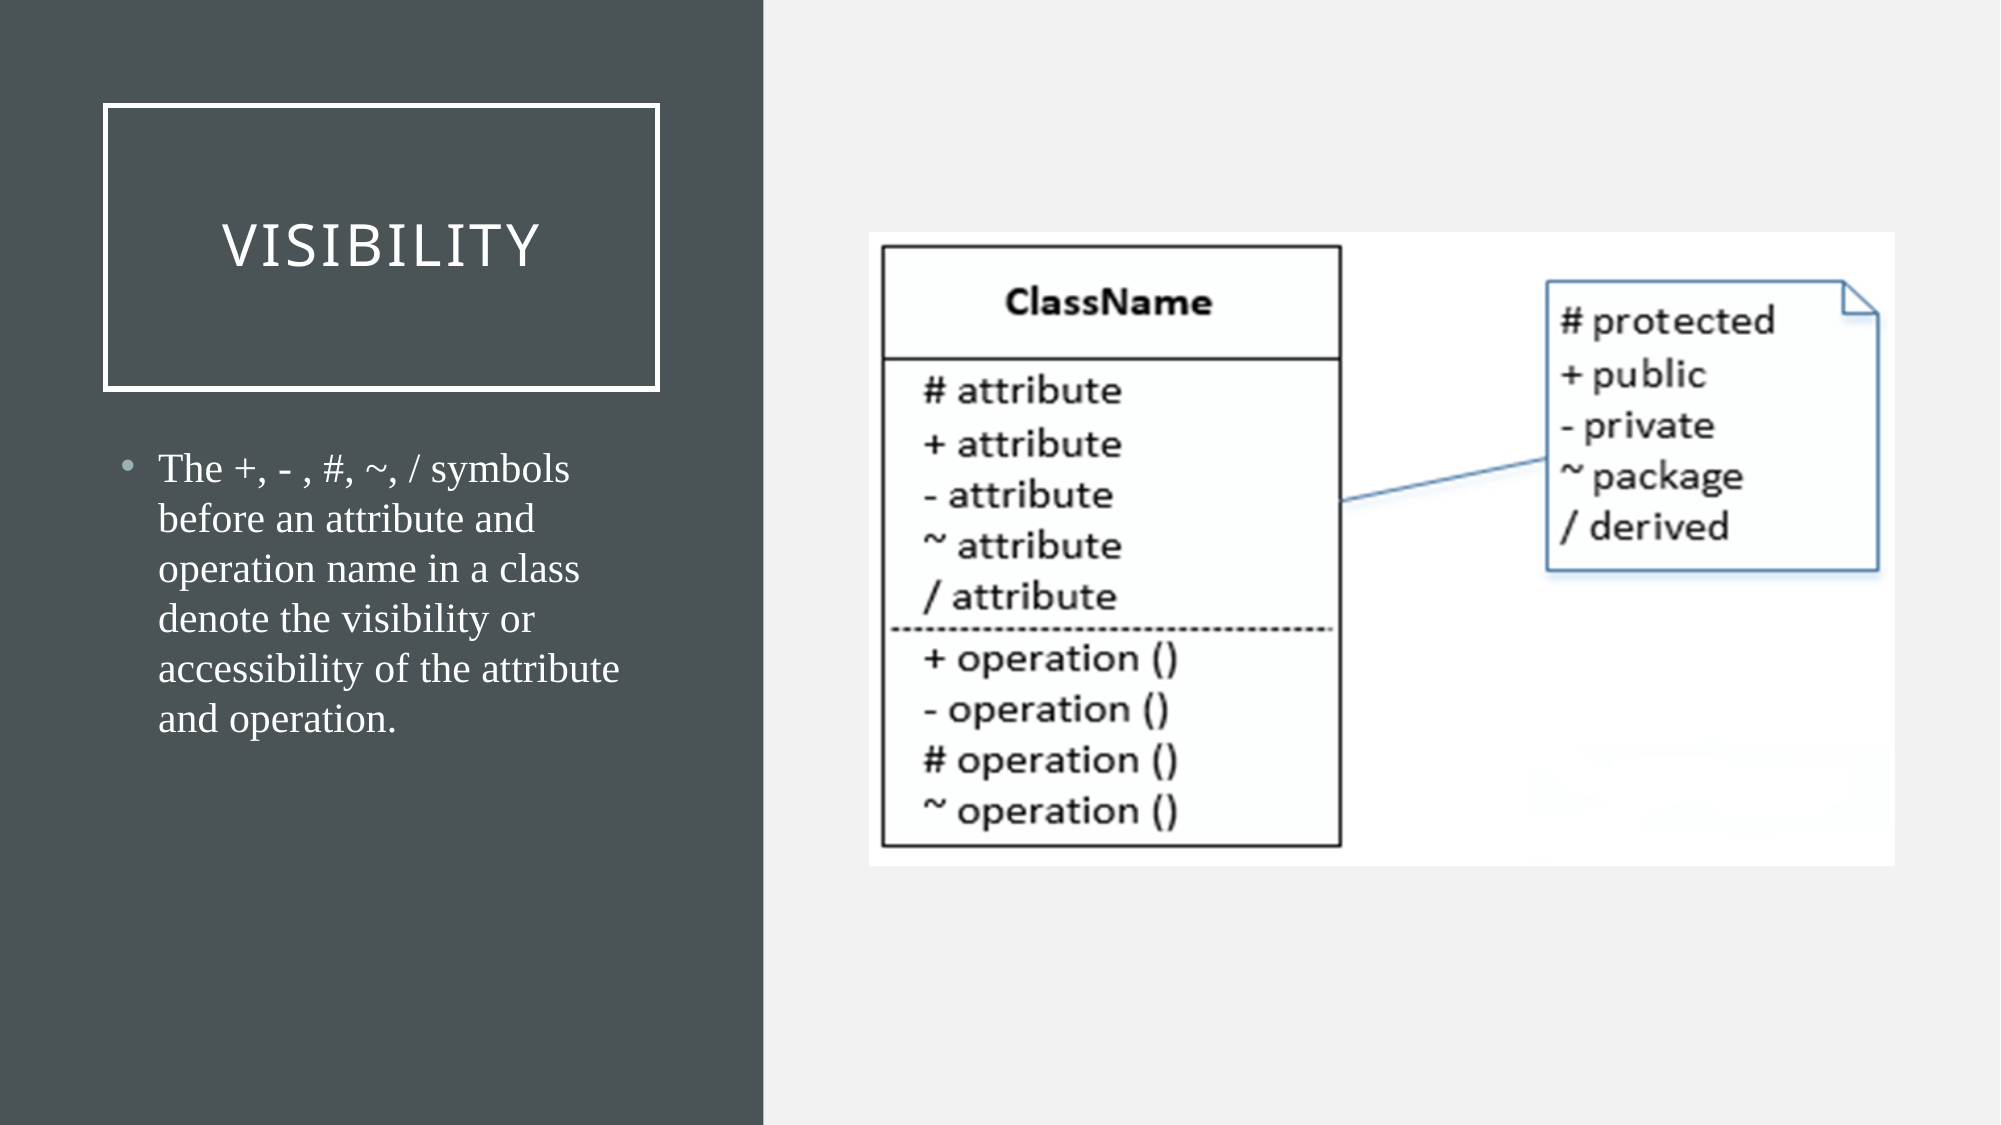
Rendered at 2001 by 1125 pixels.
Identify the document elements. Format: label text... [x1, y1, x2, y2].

list The +, - , #, ~, / symbols before an attribute and operation name in a class denote the visibility or accessibility of the attribute and operation. [105, 432, 658, 994]
title Visibility [103, 103, 660, 392]
picture [869, 232, 1895, 866]
text_box [764, 0, 2000, 1125]
text_box [0, 0, 764, 1125]
